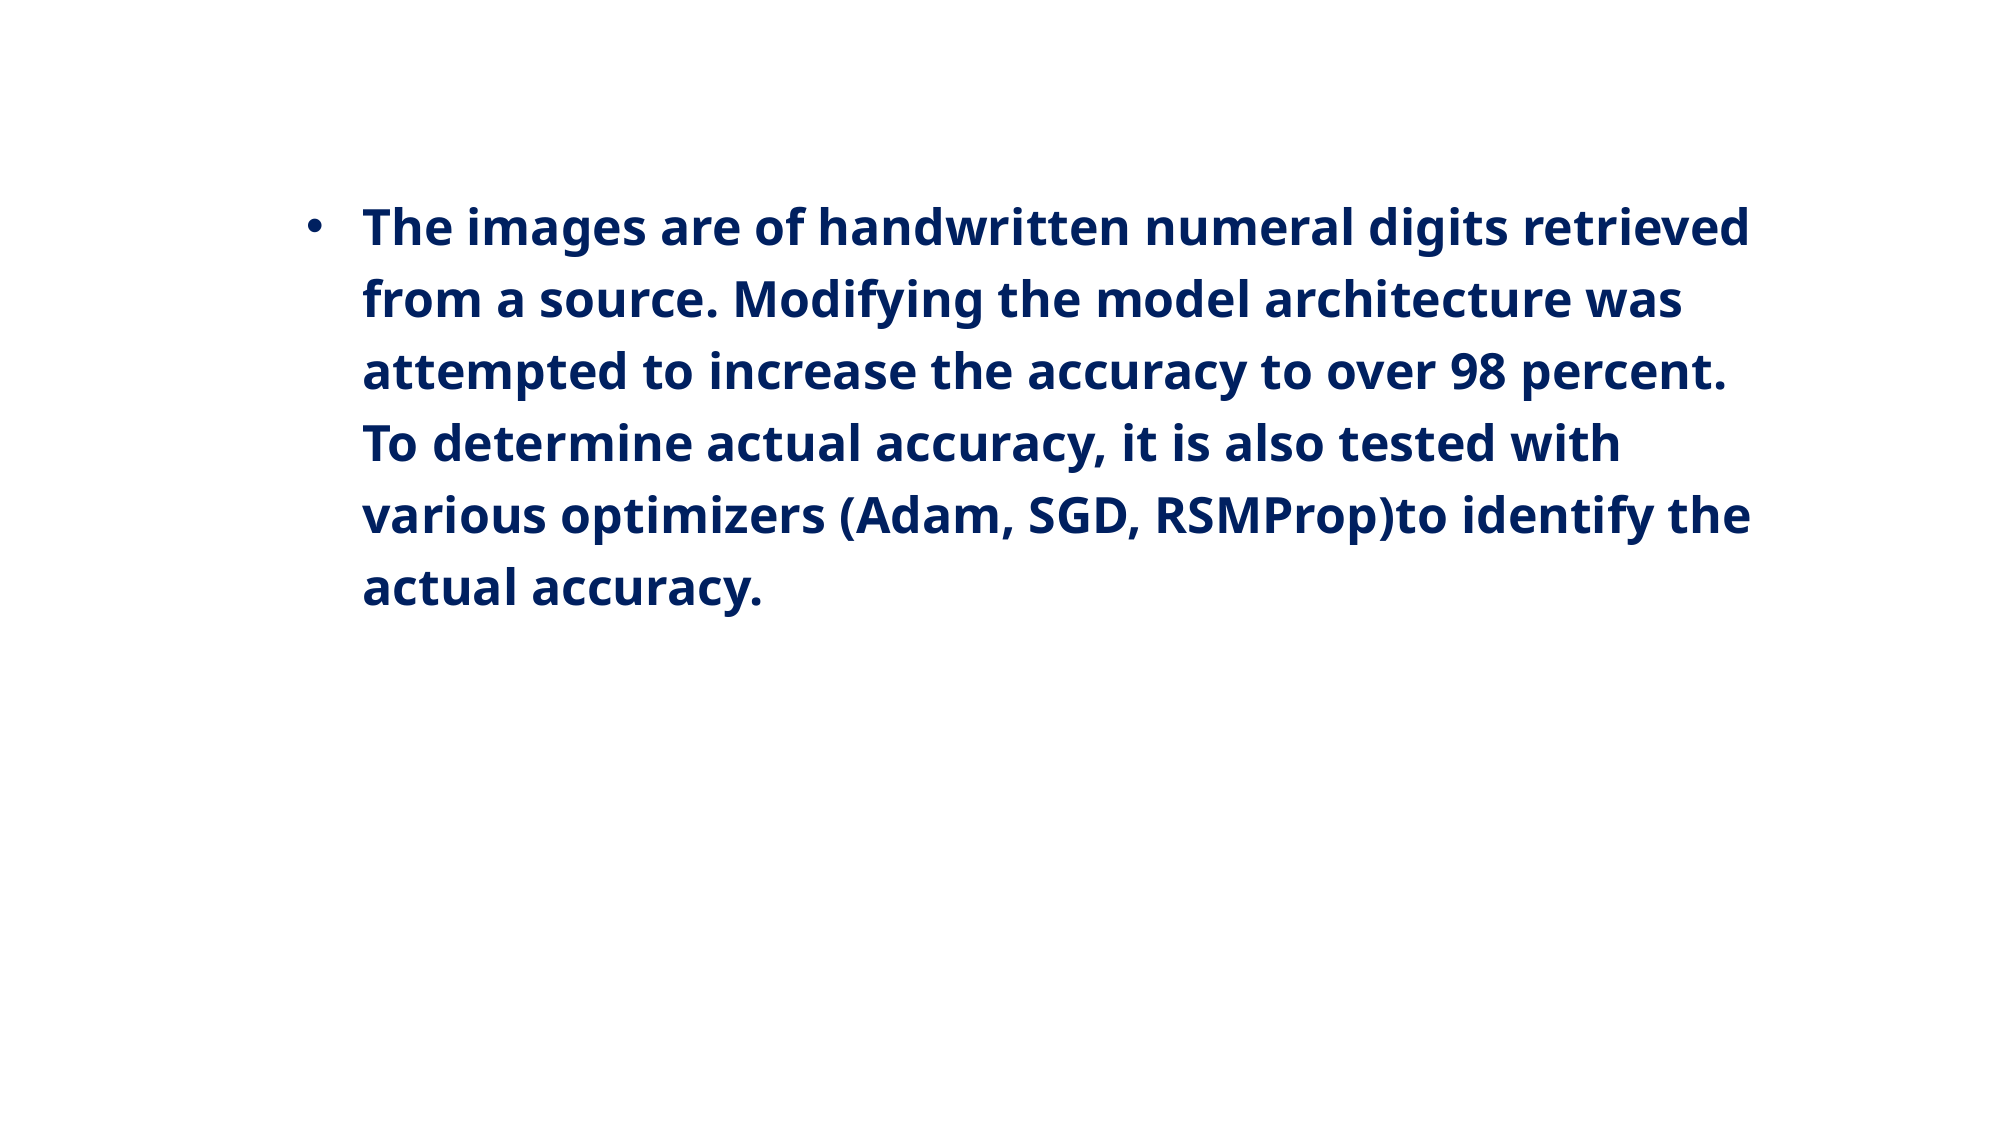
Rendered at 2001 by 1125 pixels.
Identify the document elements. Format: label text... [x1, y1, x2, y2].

text_box The images are of handwritten numeral digits retrieved from a source. Modifying the model architecture was attempted to increase the accuracy to over 98 percent. To determine actual accuracy, it is also tested with various optimizers (Adam, SGD, RSMProp)to identify the actual accuracy. [291, 175, 1777, 623]
